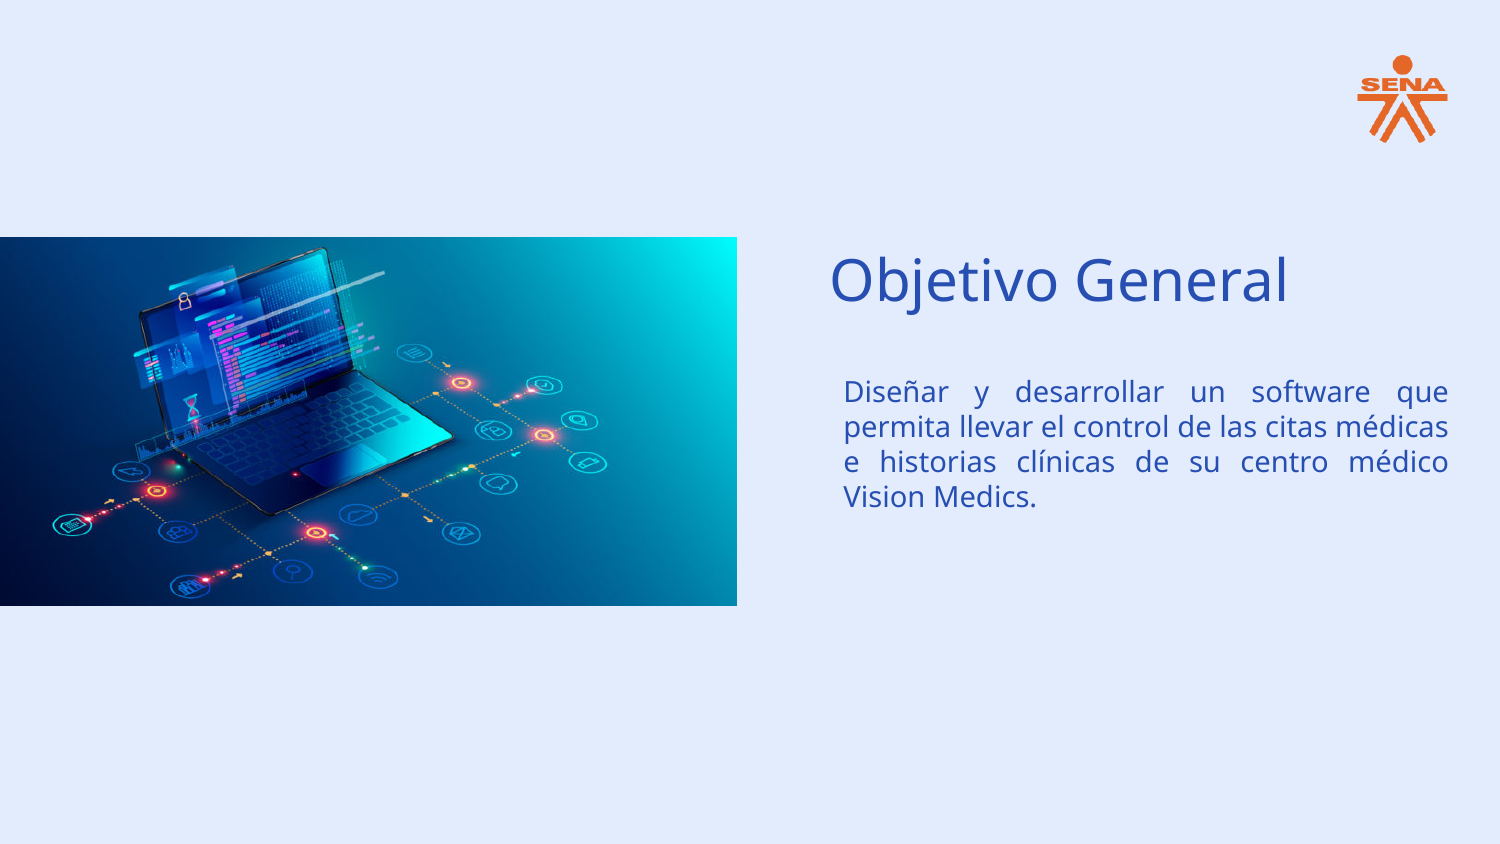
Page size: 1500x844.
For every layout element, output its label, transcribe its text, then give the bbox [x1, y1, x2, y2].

text_box Diseñar y desarrollar un software que permita llevar el control de las citas médicas e historias clínicas de su centro médico Vision Medics. [828, 365, 1465, 521]
text_box Objetivo General [814, 235, 1315, 321]
picture [0, 0, 1500, 844]
